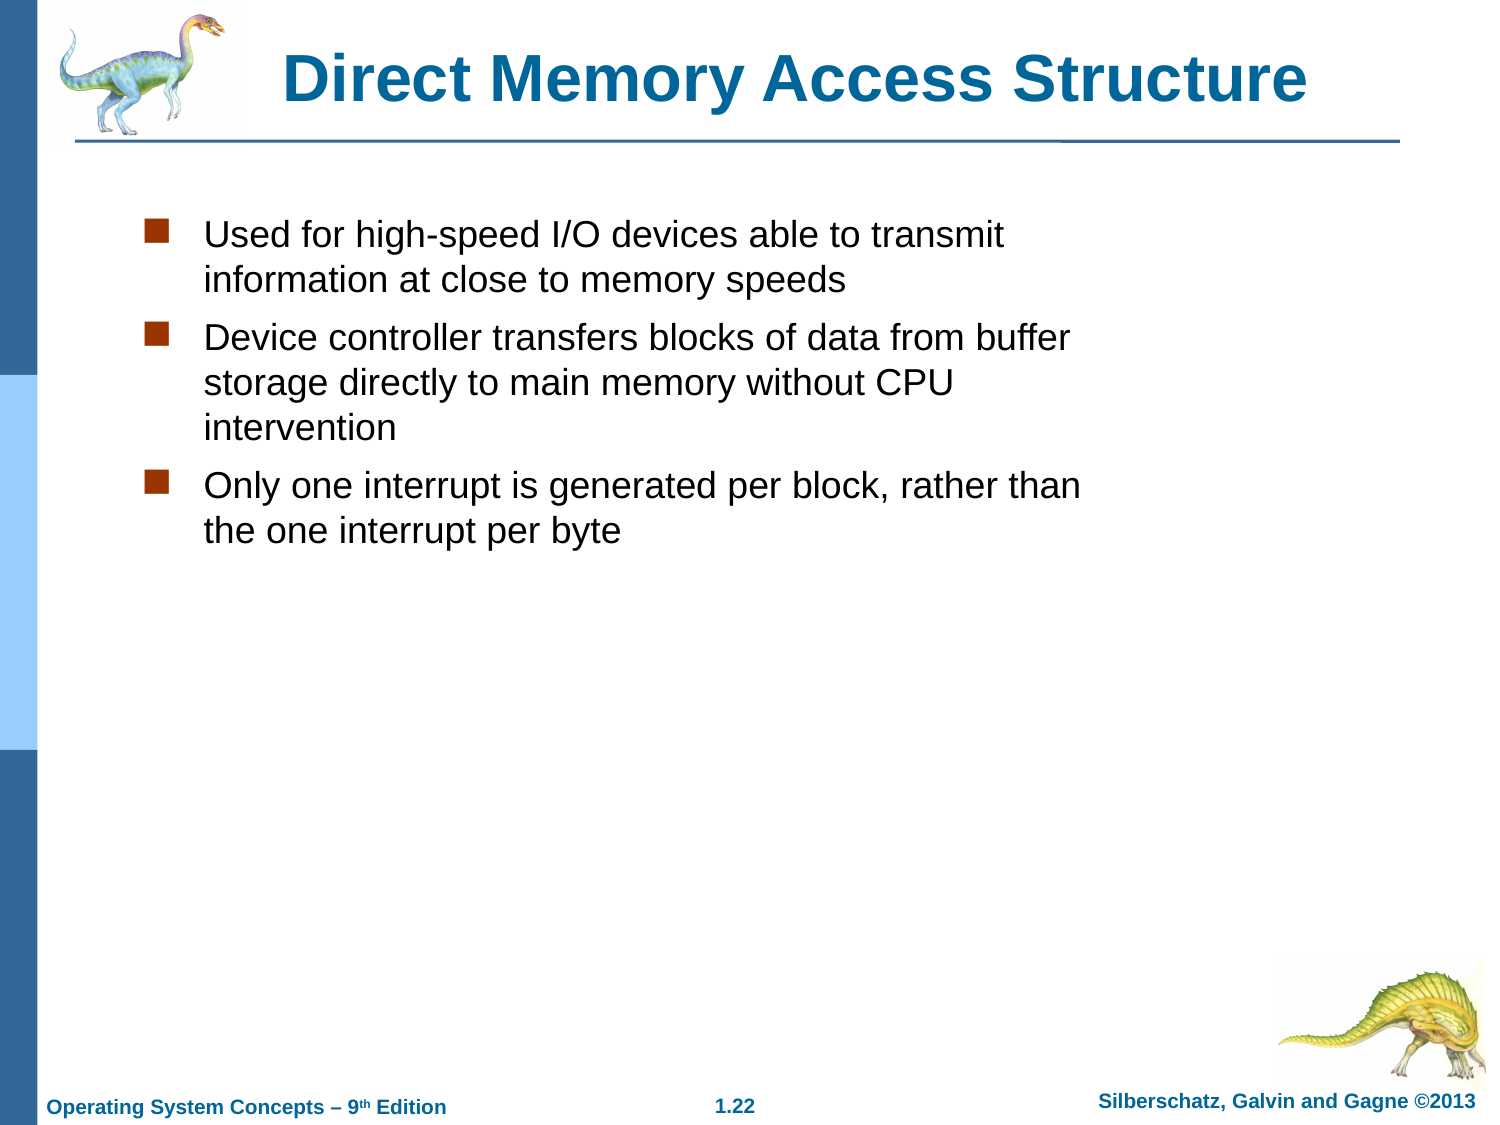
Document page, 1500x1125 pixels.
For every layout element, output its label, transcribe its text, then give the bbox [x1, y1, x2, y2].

picture [46, 0, 243, 149]
picture [1275, 959, 1486, 1090]
title Direct Memory Access Structure [167, 27, 1425, 122]
list Used for high-speed I/O devices able to transmit information at close to memory speeds Device controller transfers blocks of data from buffer storage directly to main memory without CPU intervention Only one interrupt is generated per block, rather than the one interrupt per byte [132, 202, 1151, 946]
